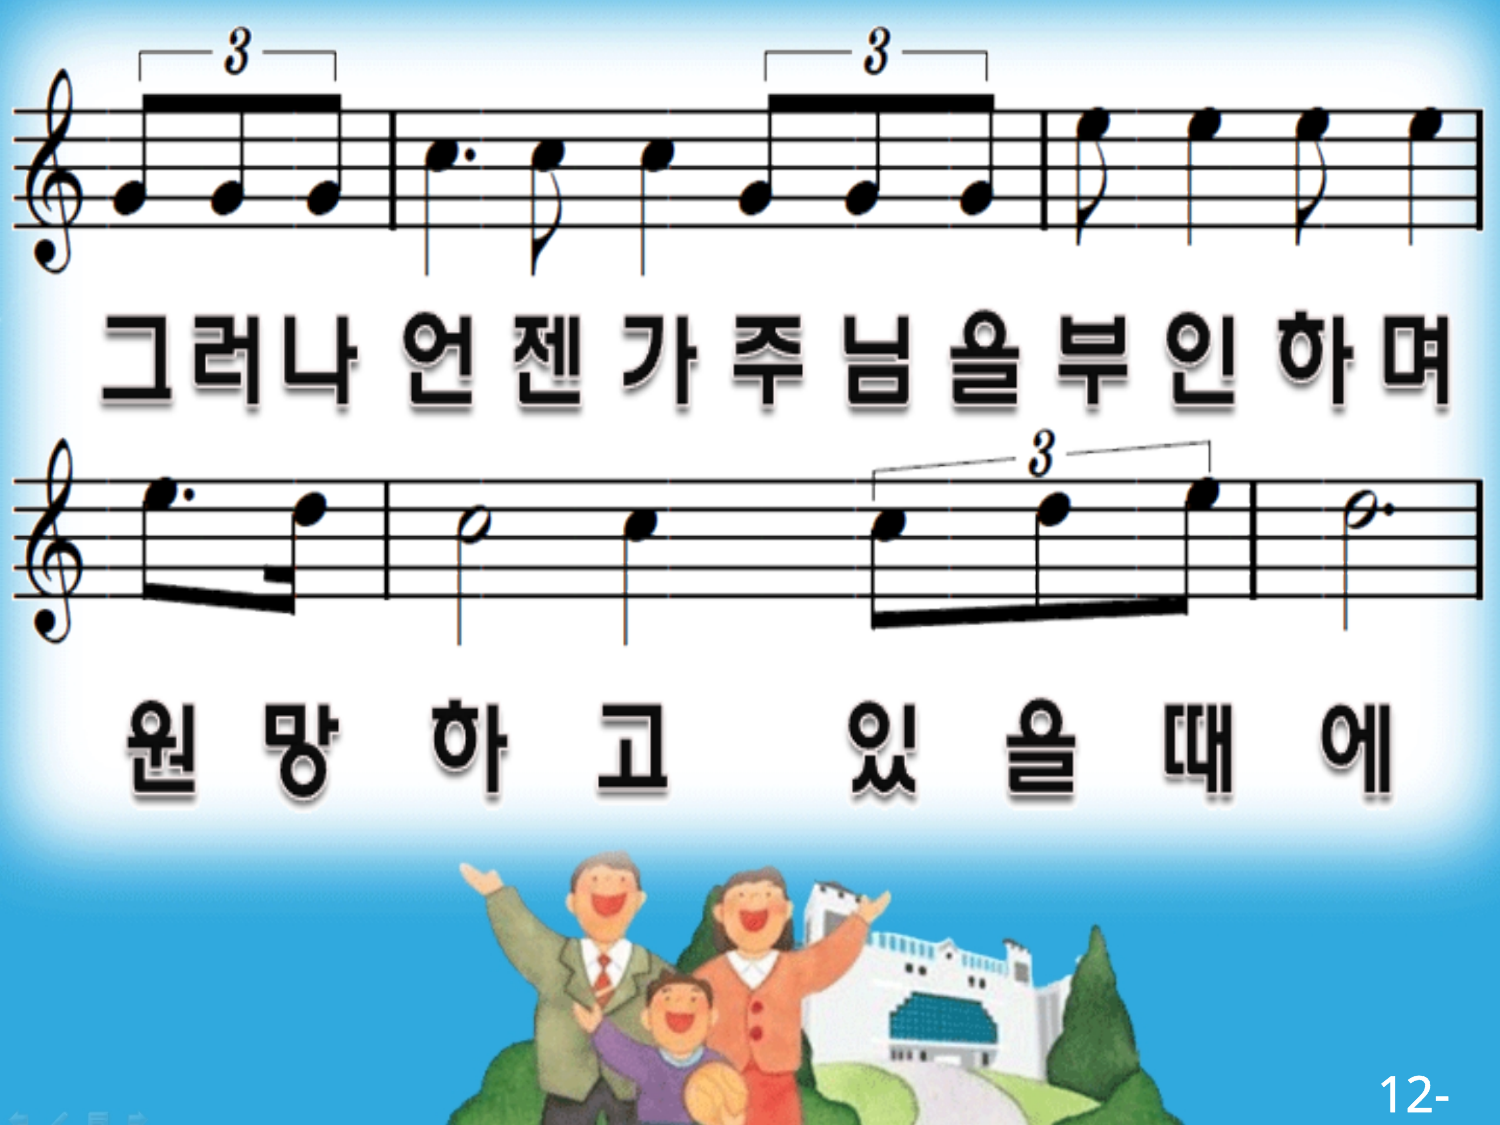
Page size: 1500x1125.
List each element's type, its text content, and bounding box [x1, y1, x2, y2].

picture [0, 0, 1500, 1125]
text_box 12-3 [1347, 1054, 1465, 1125]
